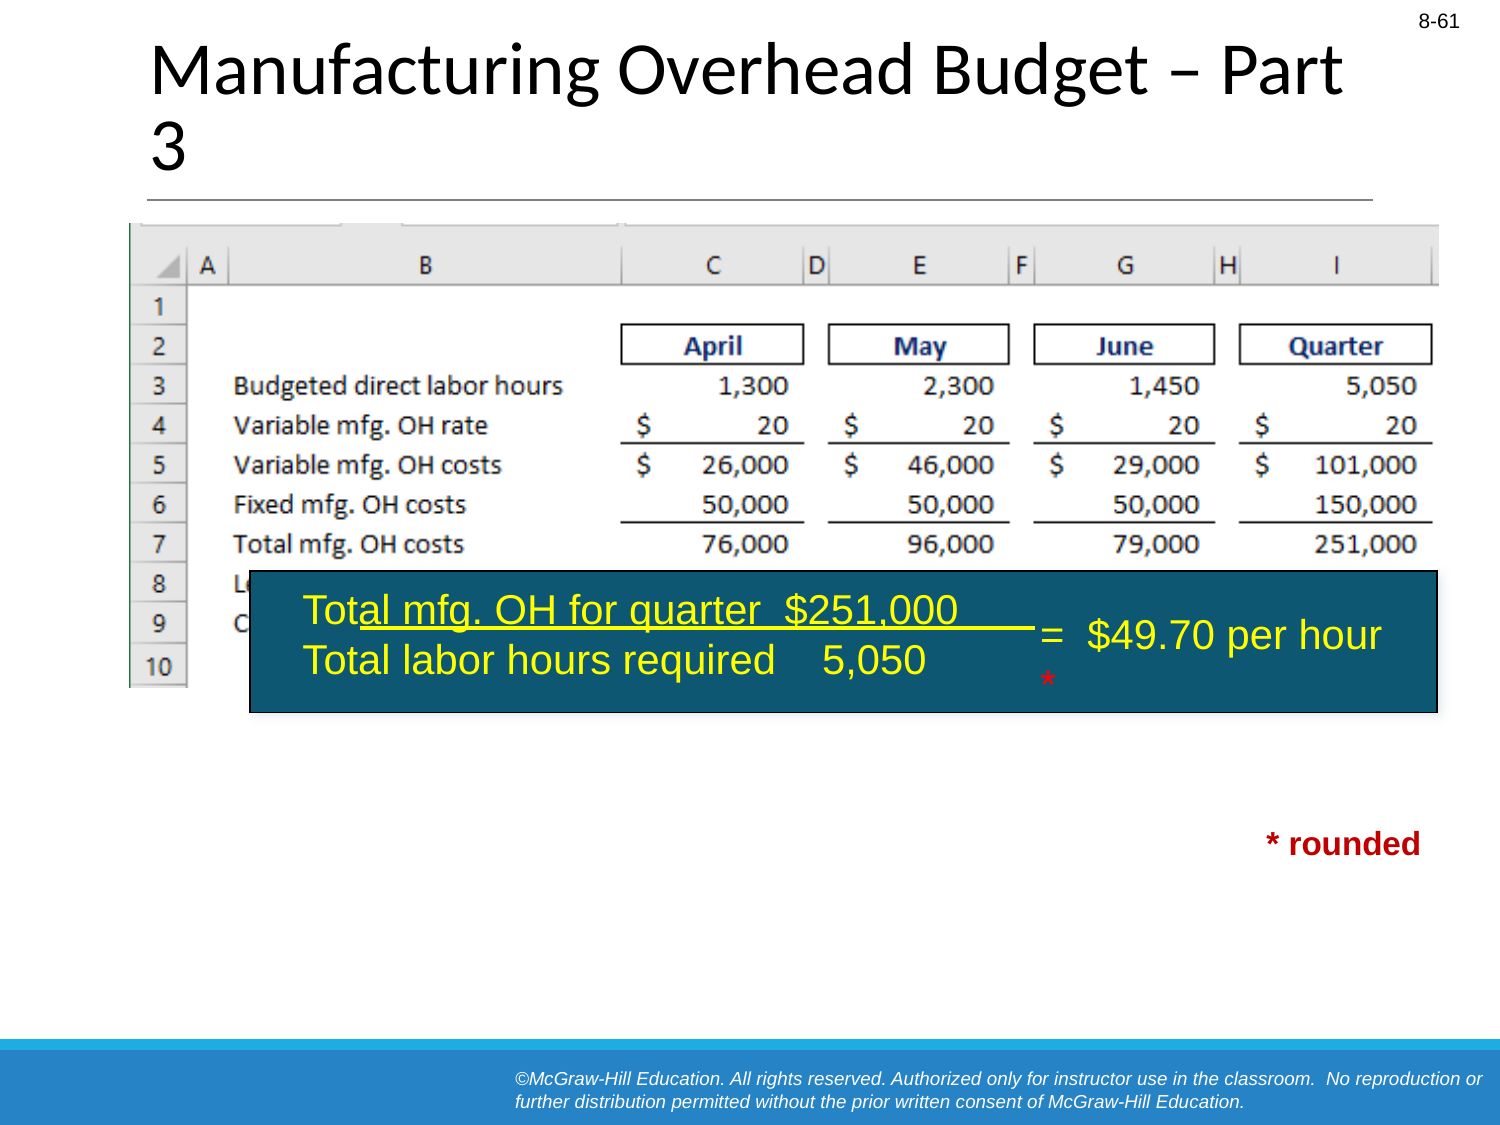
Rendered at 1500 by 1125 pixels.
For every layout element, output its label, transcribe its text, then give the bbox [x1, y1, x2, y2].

picture [129, 222, 1440, 688]
title Manufacturing Overhead Budget – Part 3 [134, 24, 1373, 194]
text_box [249, 570, 1438, 871]
